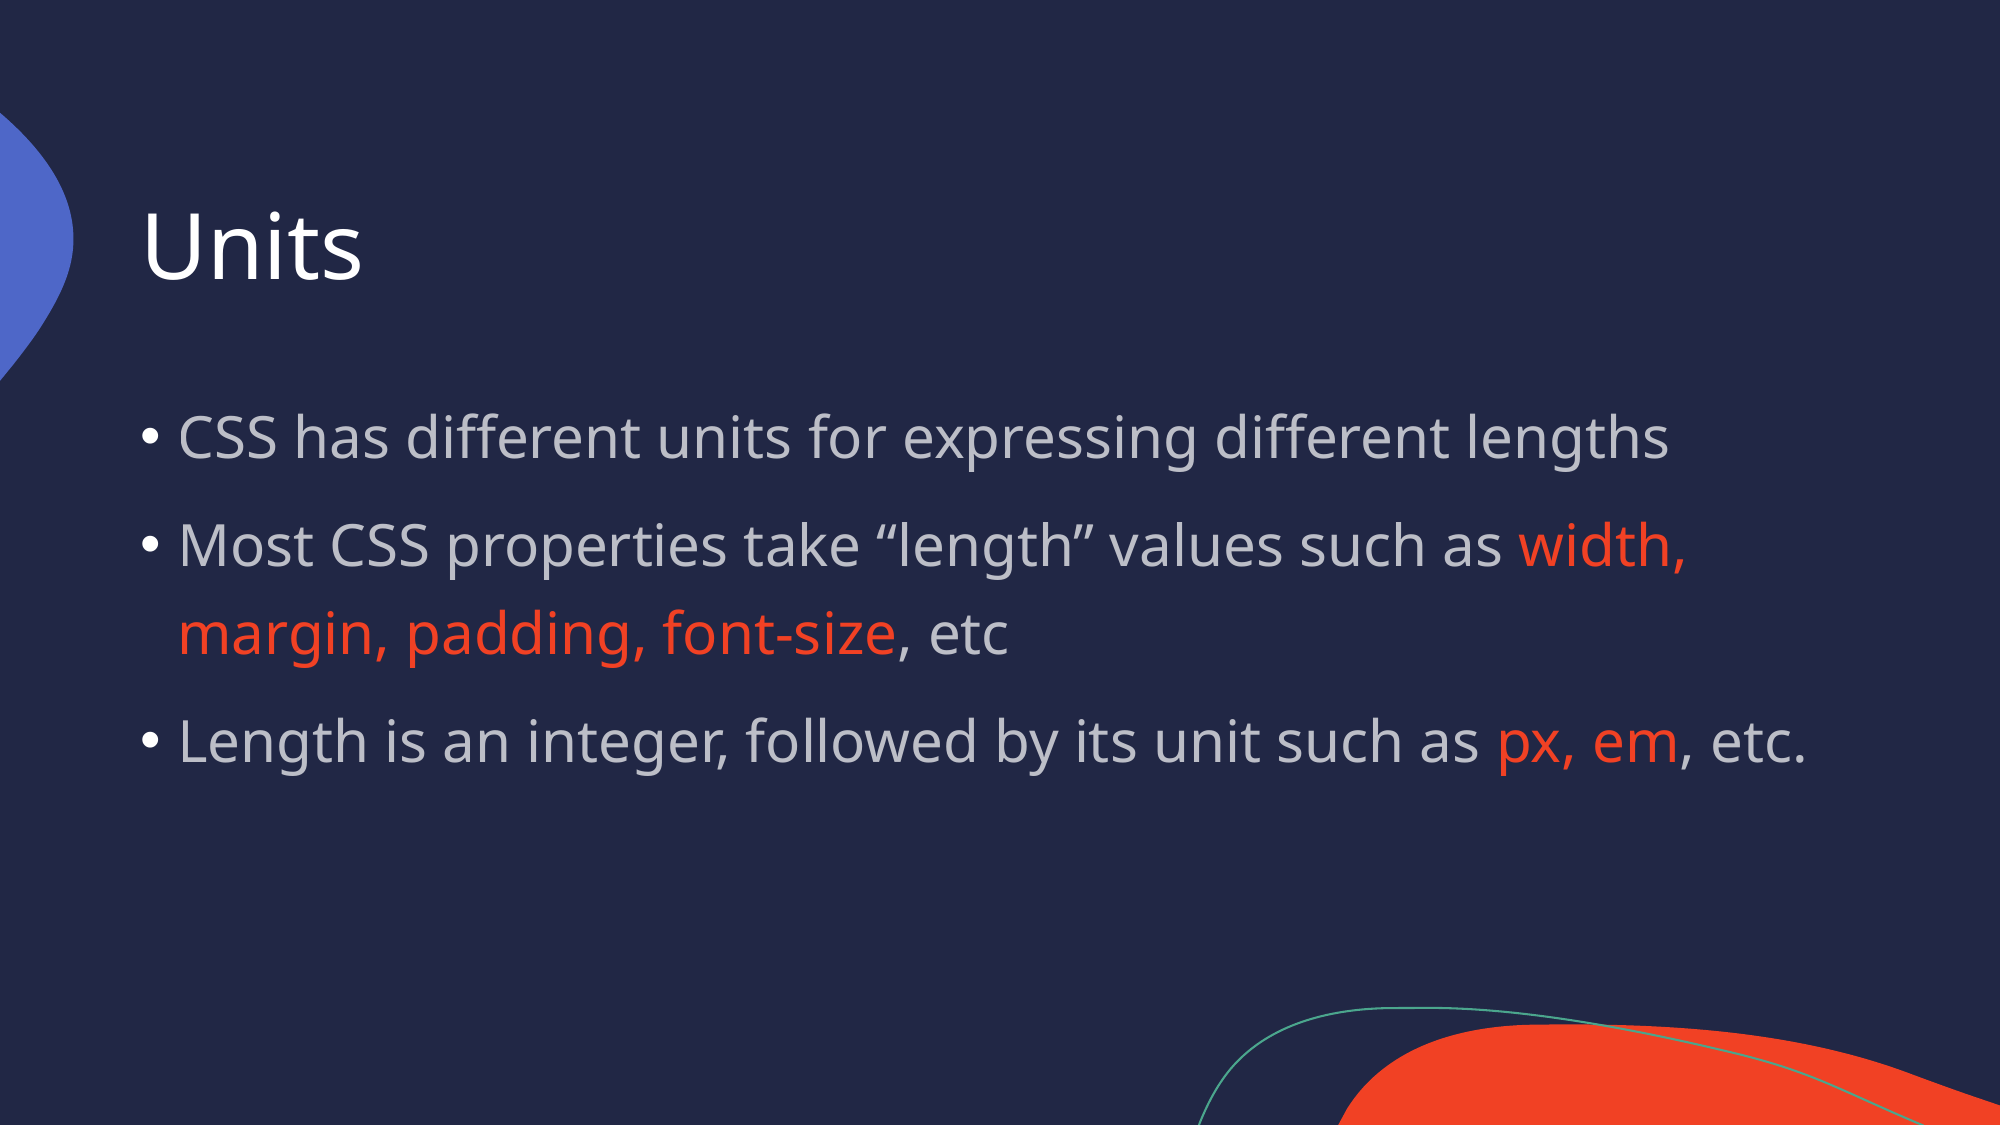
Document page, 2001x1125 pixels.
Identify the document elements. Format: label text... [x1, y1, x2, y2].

list CSS has different units for expressing different lengths Most CSS properties take “length” values such as width, margin, padding, font-size, etc Length is an integer, followed by its unit such as px, em, etc. [125, 375, 1875, 1002]
title Units [125, 125, 1875, 375]
